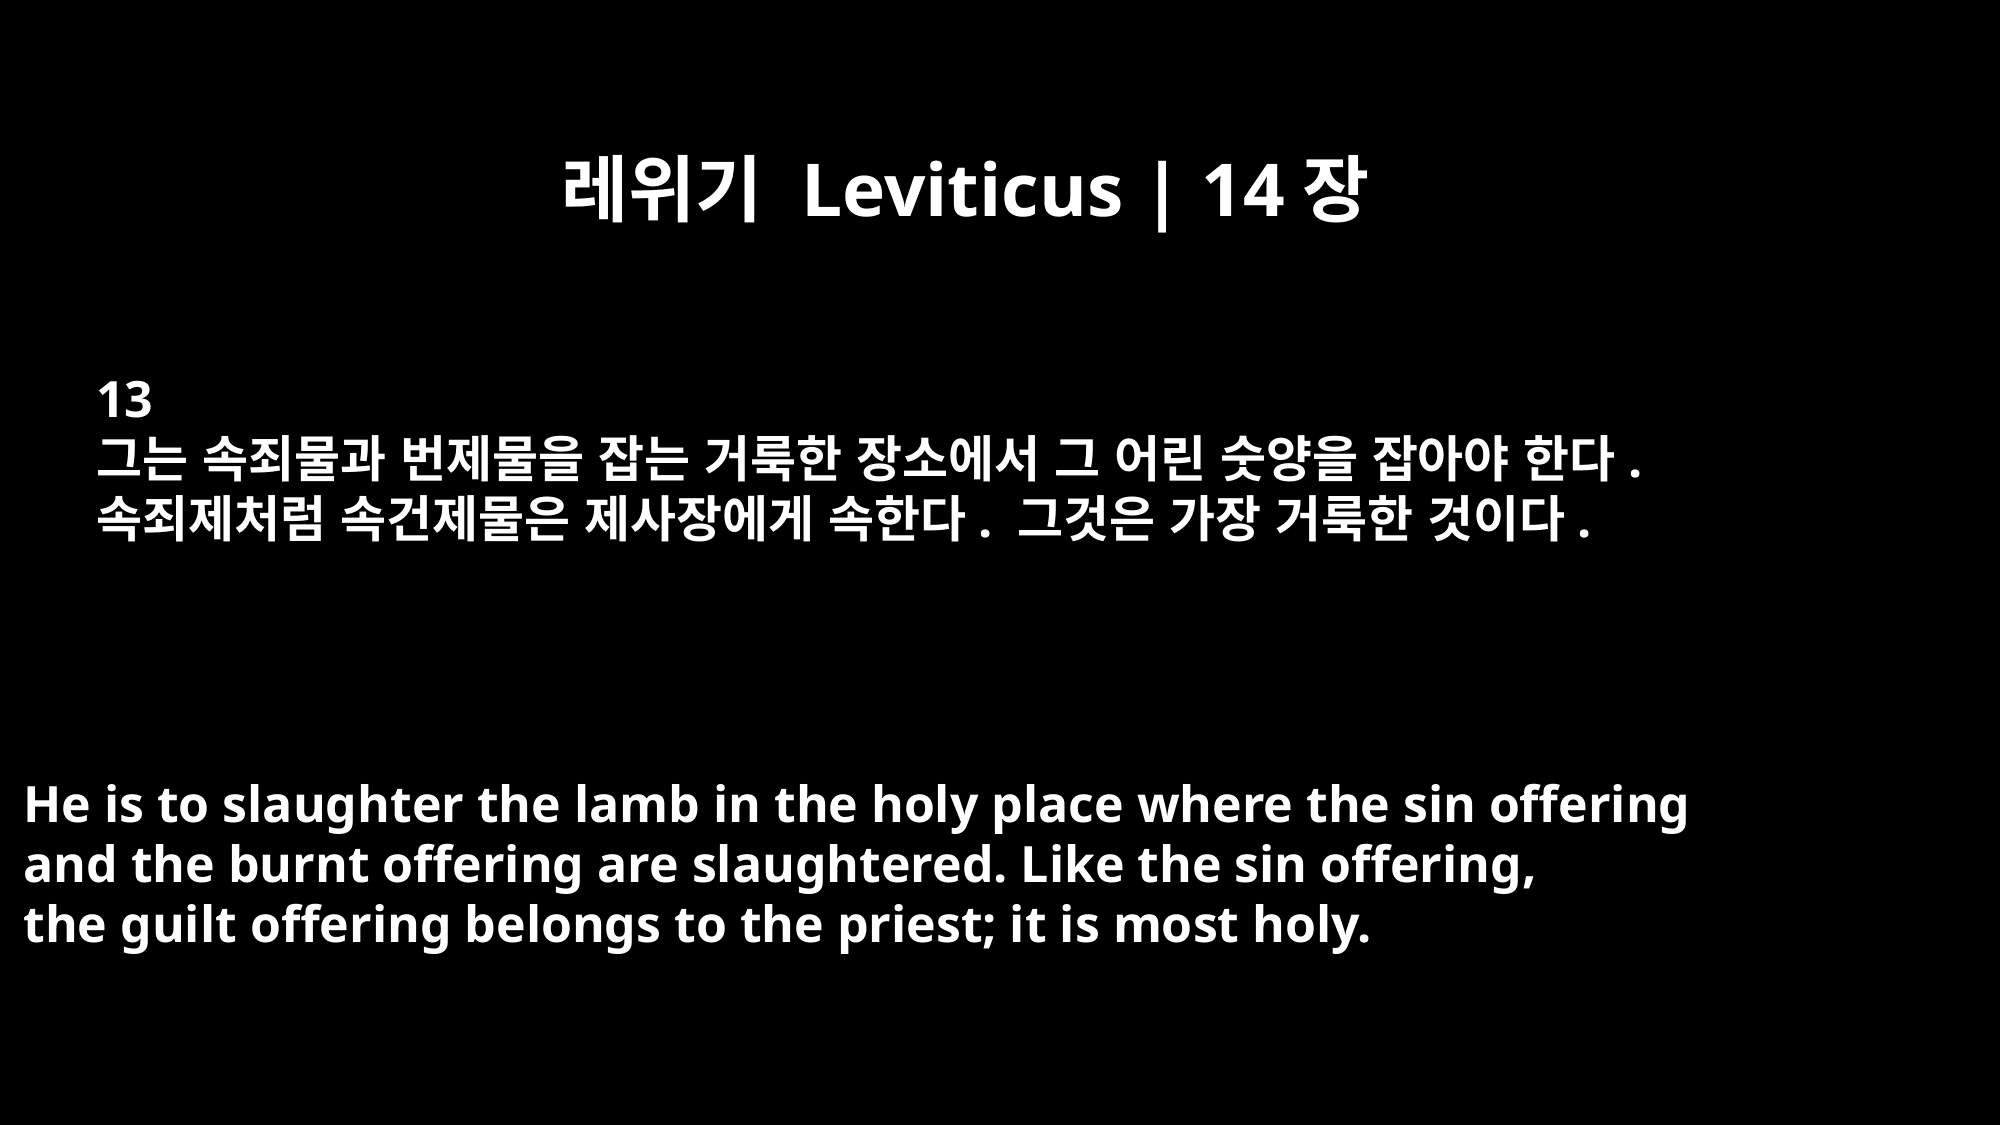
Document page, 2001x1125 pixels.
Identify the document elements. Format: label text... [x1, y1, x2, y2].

text_box 13 그는 속죄물과 번제물을 잡는 거룩한 장소에서 그 어린 숫양을 잡아야 한다. 속죄제처럼 속건제물은 제사장에게 속한다. 그것은 가장 거룩한 것이다. [81, 359, 1658, 555]
text_box 레위기 Leviticus | 14장 [546, 136, 1386, 239]
text_box He is to slaughter the lamb in the holy place where the sin offering and the burnt offering are slaughtered. Like the sin offering, the guilt offering belongs to the priest; it is most holy. [8, 764, 1707, 960]
